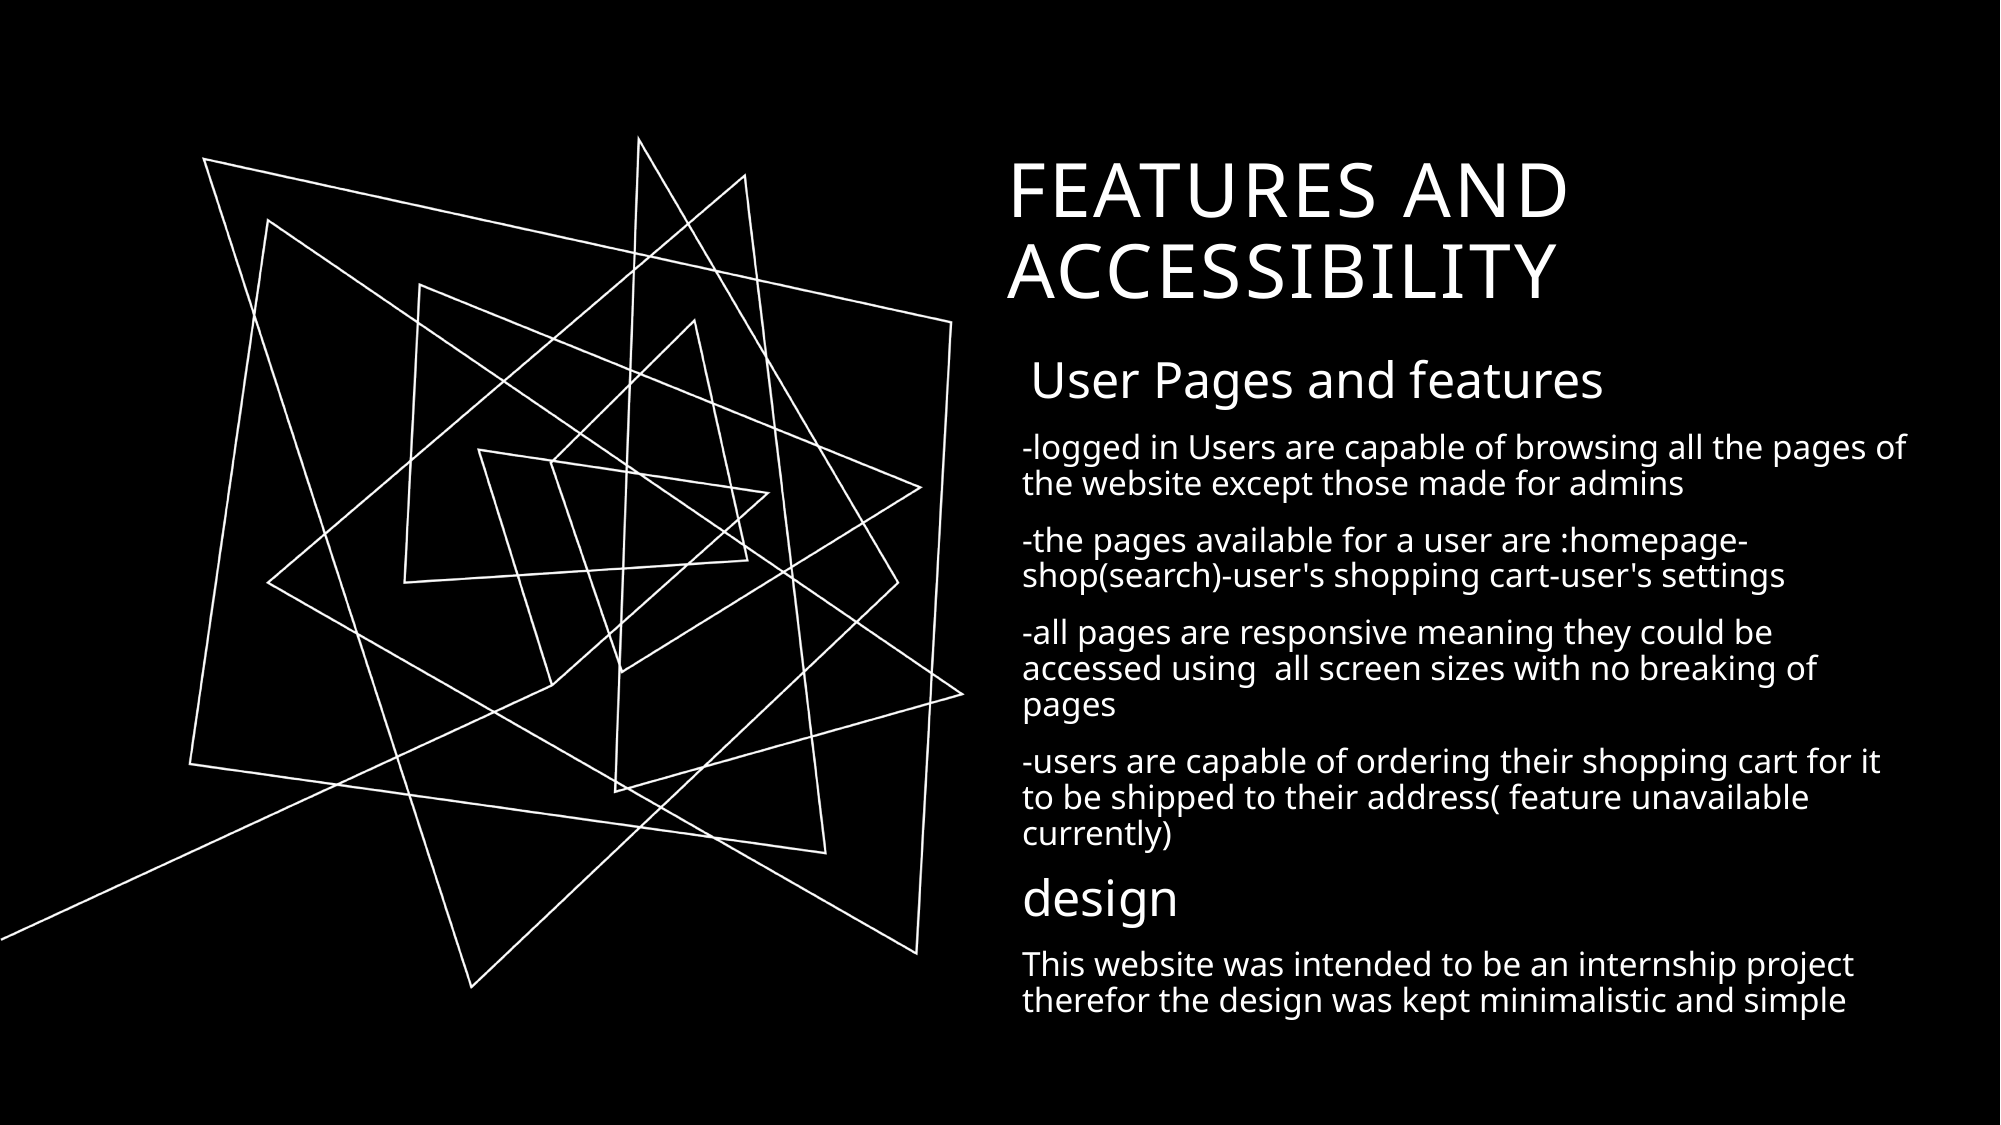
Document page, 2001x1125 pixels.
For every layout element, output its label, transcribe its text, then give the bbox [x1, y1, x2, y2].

picture [0, 135, 965, 989]
title Features and accessibility [992, 85, 1960, 323]
subtitle User Pages and features -logged in Users are capable of browsing all the pages of the website except those made for admins -the pages available for a user are :homepage-shop(search)-user's shopping cart-user's settings -all pages are responsive meaning they could be accessed using all screen sizes with no breaking of pages -users are capable of ordering their shopping cart for it to be shipped to their address( feature unavailable currently) design This website was intended to be an internship project therefor the design was kept minimalistic and simple [1007, 348, 1935, 847]
